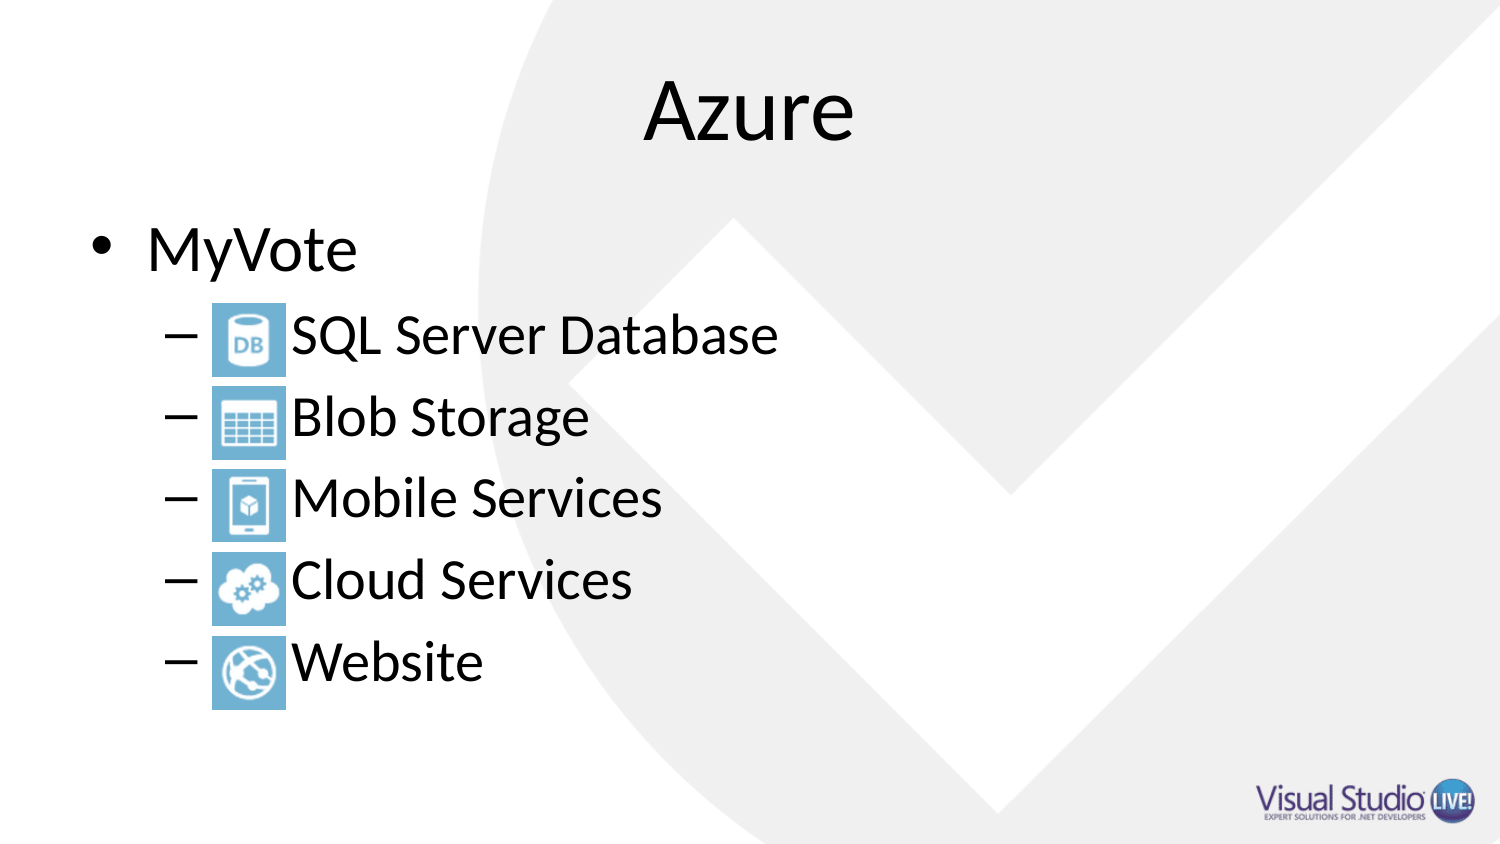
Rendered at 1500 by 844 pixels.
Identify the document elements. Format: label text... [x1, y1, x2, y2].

picture [0, 0, 1500, 844]
list MyVote SQL Server Database Blob Storage Mobile Services Cloud Services Website [75, 196, 1425, 754]
title Azure [75, 33, 1425, 175]
